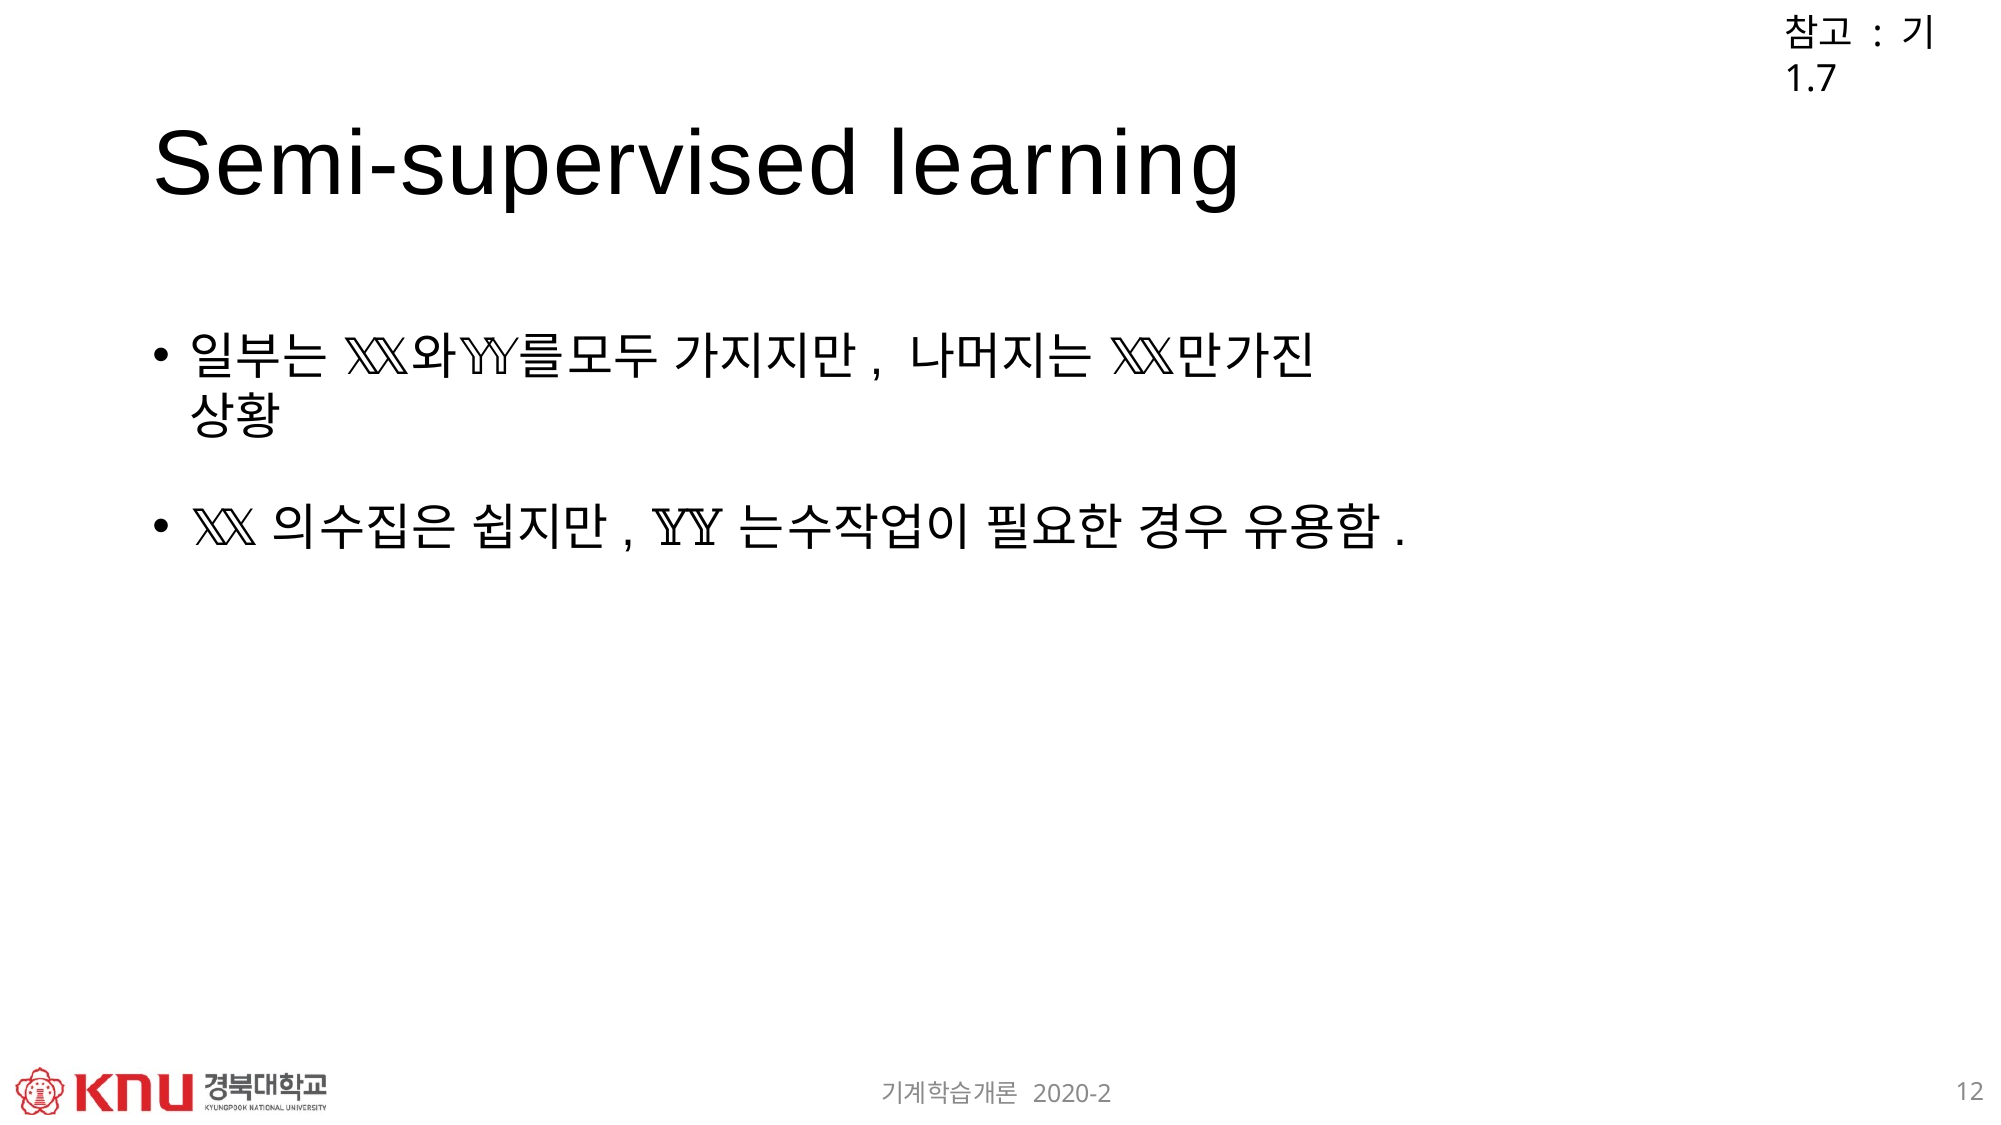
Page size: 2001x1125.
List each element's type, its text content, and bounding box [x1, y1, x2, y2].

text_box 참고 : 기1.7 [1782, 6, 1984, 99]
title Semi-supervised learning [150, 100, 1248, 291]
text_box 12 [1949, 1071, 1990, 1110]
footer 기계학습개론 2020-2 [878, 1073, 1121, 1125]
picture [15, 1067, 327, 1115]
text_box 일부는 𝕏𝕏와 𝕐𝕐를 모두 가지지만, 나머지는 𝕏𝕏만 가진 상황 𝕏𝕏의 수집은 쉽지만, 𝕐𝕐는 수작업이 필요한 경우 유용함. [150, 322, 1411, 556]
